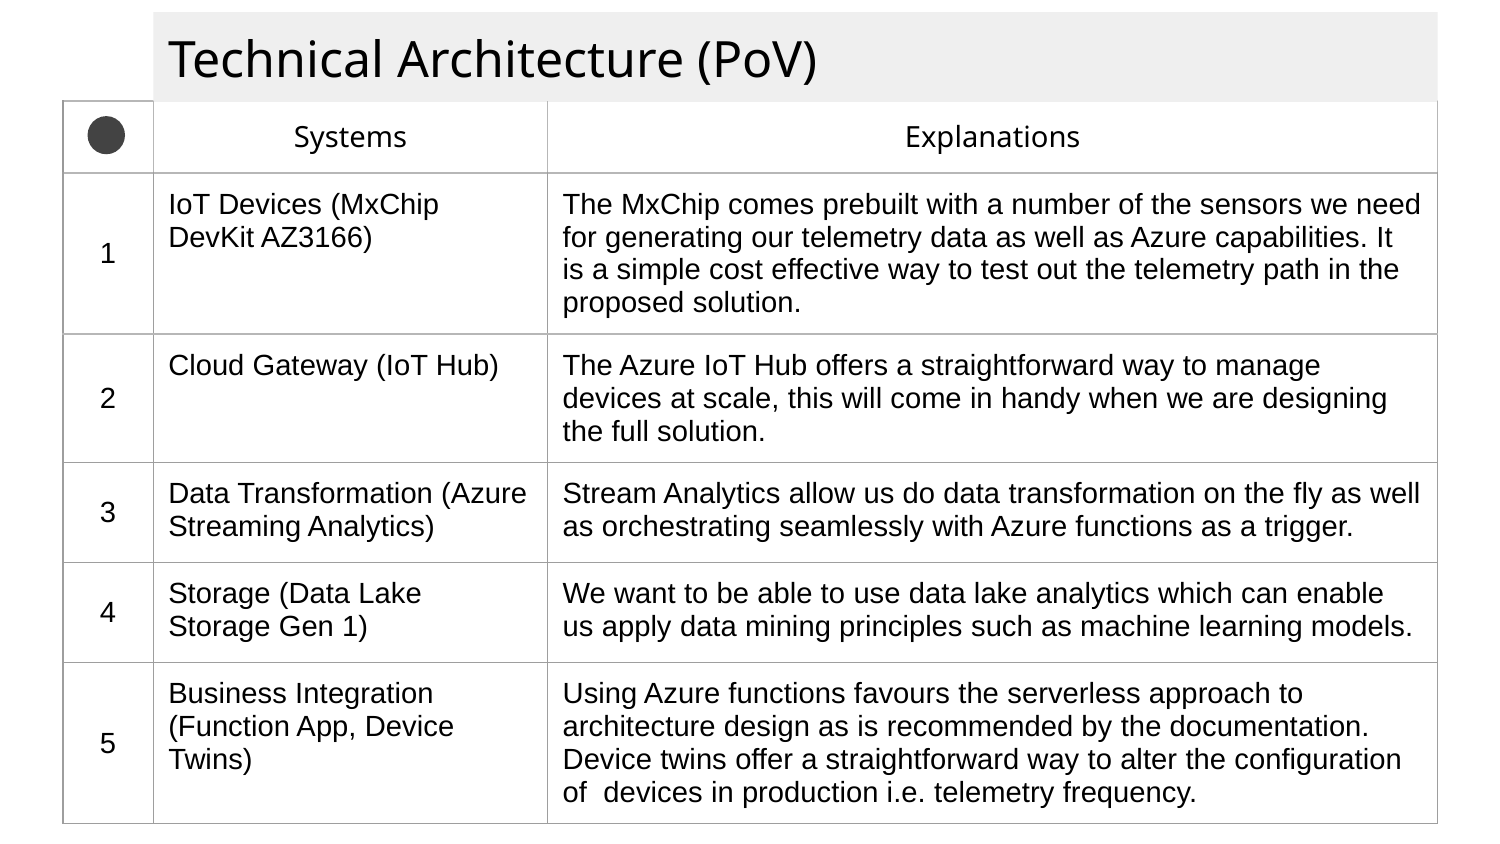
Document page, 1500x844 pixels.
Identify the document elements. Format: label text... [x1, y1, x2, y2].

table_cell Stream Analytics allow us do data transformation on the fly as well as orchestrating seamlessly with Azure functions as a trigger. [548, 463, 1437, 562]
table_cell Storage (Data Lake Storage Gen 1) [154, 563, 547, 662]
table_header Explanations [548, 102, 1437, 172]
text_box Technical Architecture (PoV) [153, 12, 1438, 101]
table_header Systems [154, 102, 547, 172]
table_cell 4 [64, 563, 153, 662]
table_cell Using Azure functions favours the serverless approach to architecture design as is recommended by the documentation. Device twins offer a straightforward way to alter the configuration of devices in production i.e. telemetry frequency. [548, 663, 1437, 823]
table_cell 1 [64, 174, 153, 333]
table_cell 2 [64, 335, 153, 462]
table_cell We want to be able to use data lake analytics which can enable us apply data mining principles such as machine learning models. [548, 563, 1437, 662]
table_cell IoT Devices (MxChip DevKit AZ3166) [154, 174, 547, 333]
text_box [87, 116, 126, 155]
table_cell The MxChip comes prebuilt with a number of the sensors we need for generating our telemetry data as well as Azure capabilities. It is a simple cost effective way to test out the telemetry path in the proposed solution. [548, 174, 1437, 333]
table_cell The Azure IoT Hub offers a straightforward way to manage devices at scale, this will come in handy when we are designing the full solution. [548, 335, 1437, 462]
table_cell 5 [64, 663, 153, 823]
table_cell Data Transformation (Azure Streaming Analytics) [154, 463, 547, 562]
table_header [64, 102, 153, 172]
table_cell Business Integration (Function App, Device Twins) [154, 663, 547, 823]
table_cell Cloud Gateway (IoT Hub) [154, 335, 547, 462]
table_cell 3 [64, 463, 153, 562]
